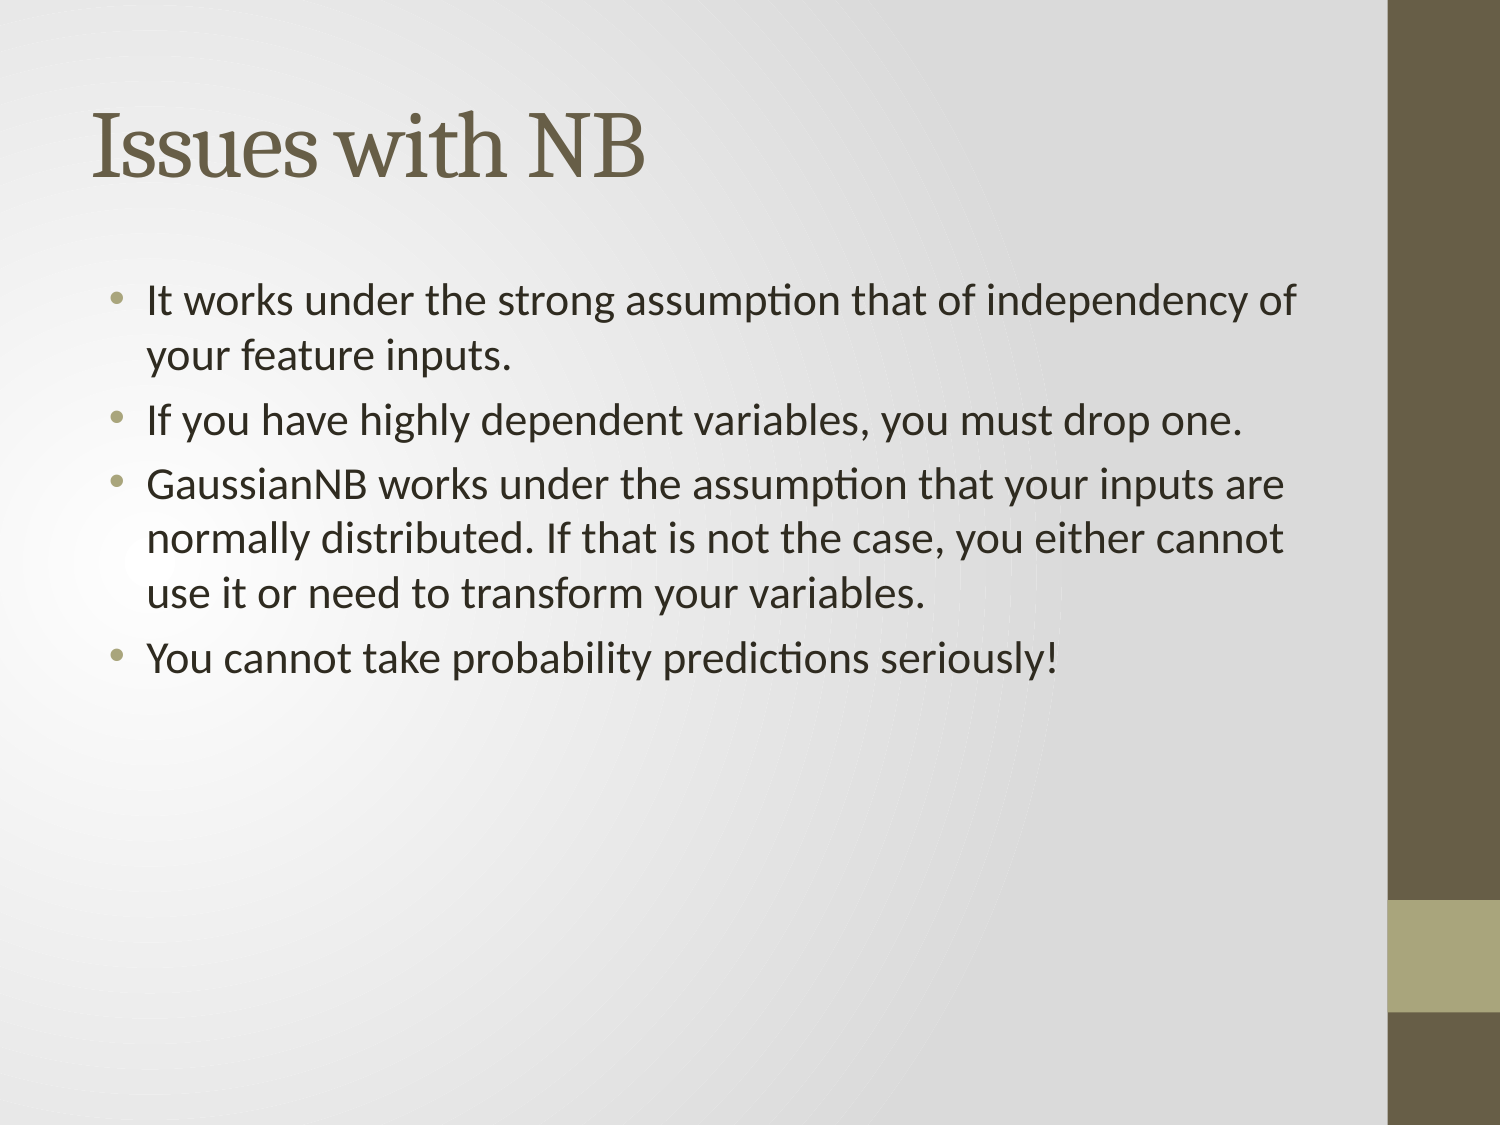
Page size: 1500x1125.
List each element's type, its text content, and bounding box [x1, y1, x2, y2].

title Issues with NB [75, 45, 1325, 233]
list It works under the strong assumption that of independency of your feature inputs. If you have highly dependent variables, you must drop one. GaussianNB works under the assumption that your inputs are normally distributed. If that is not the case, you either cannot use it or need to transform your variables. You cannot take probability predictions seriously! [75, 262, 1325, 1050]
